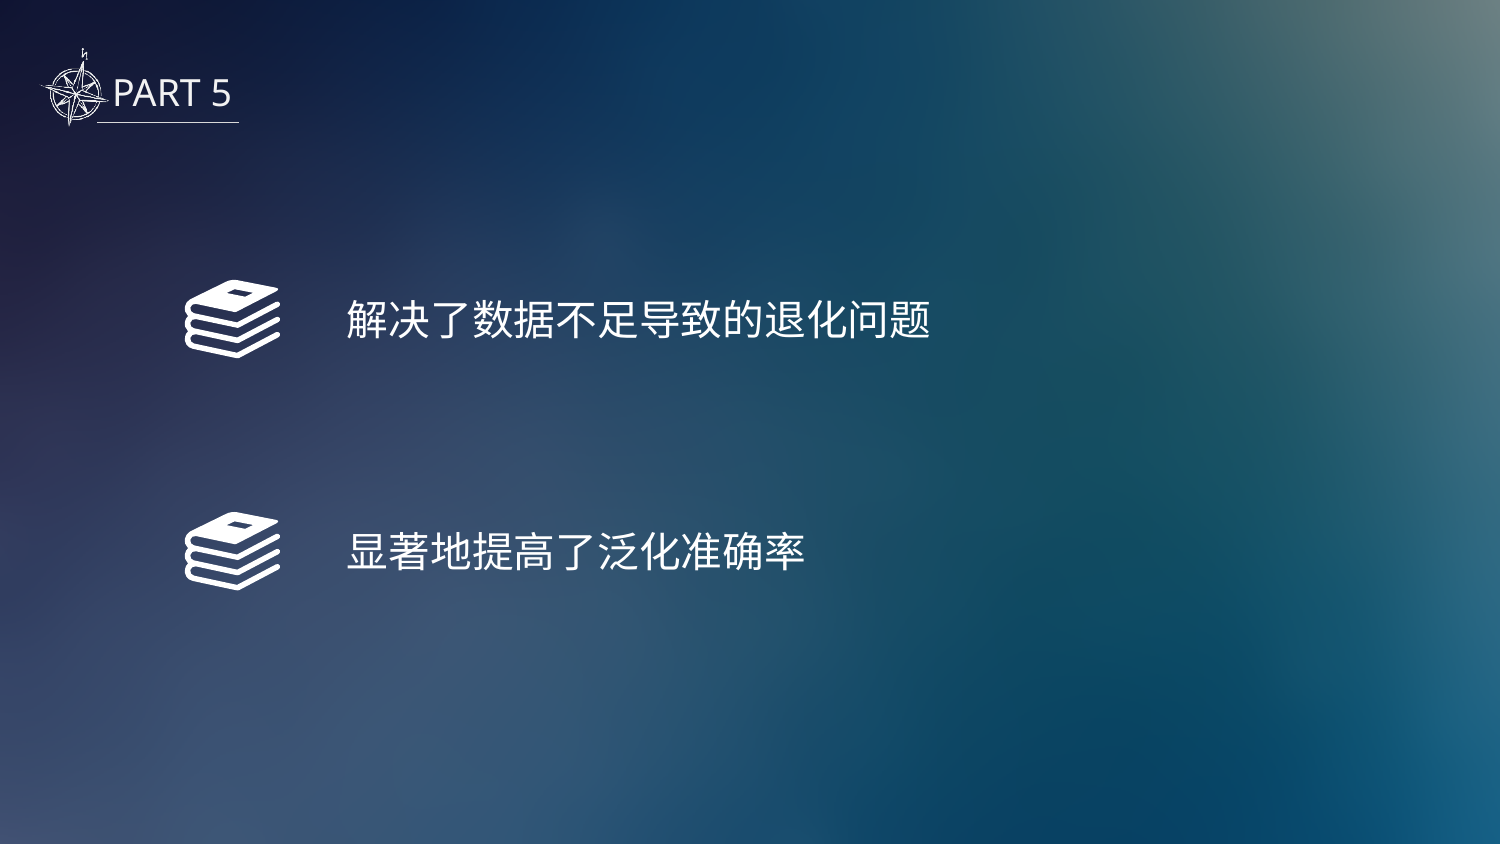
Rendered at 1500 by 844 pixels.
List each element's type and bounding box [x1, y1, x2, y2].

text_box [38, 48, 263, 127]
picture [0, 0, 1500, 844]
text_box [183, 279, 1087, 591]
